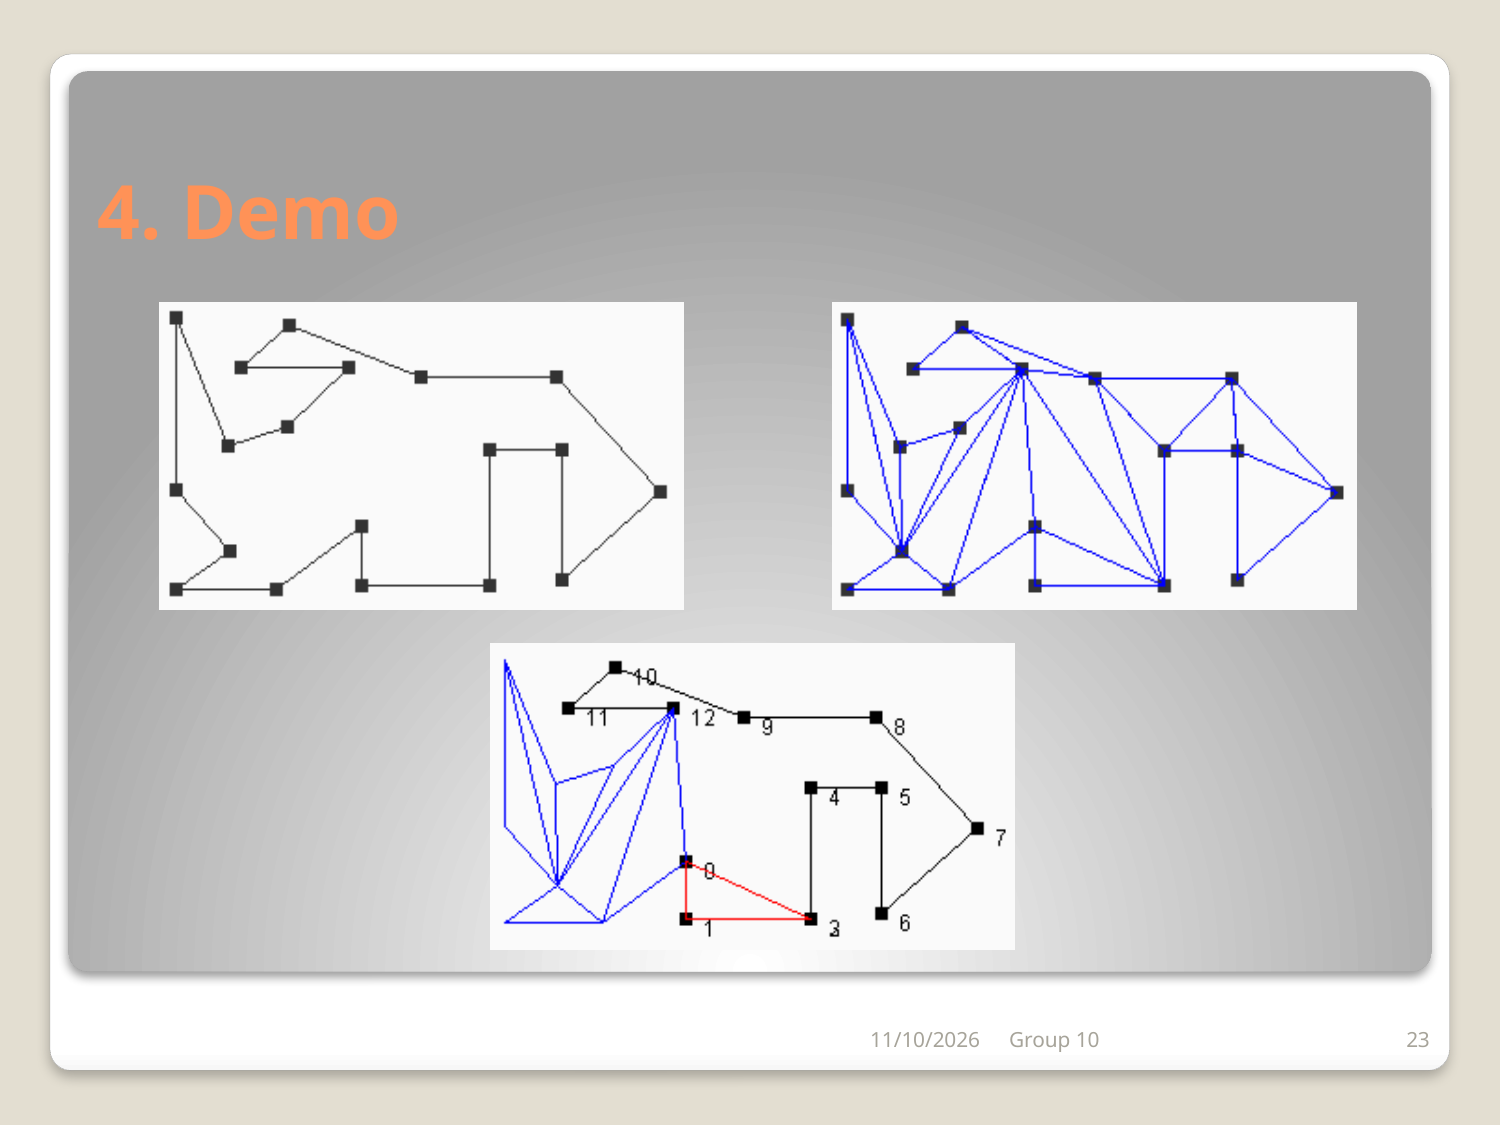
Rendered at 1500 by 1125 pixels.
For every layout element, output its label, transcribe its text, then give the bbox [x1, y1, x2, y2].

picture [489, 642, 1015, 951]
title 4. Demo [82, 90, 1425, 263]
picture [159, 302, 684, 610]
picture [832, 302, 1357, 610]
footer Group 10 [994, 1002, 1369, 1063]
slide_number 23 [1369, 1002, 1445, 1063]
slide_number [619, 1002, 994, 1063]
